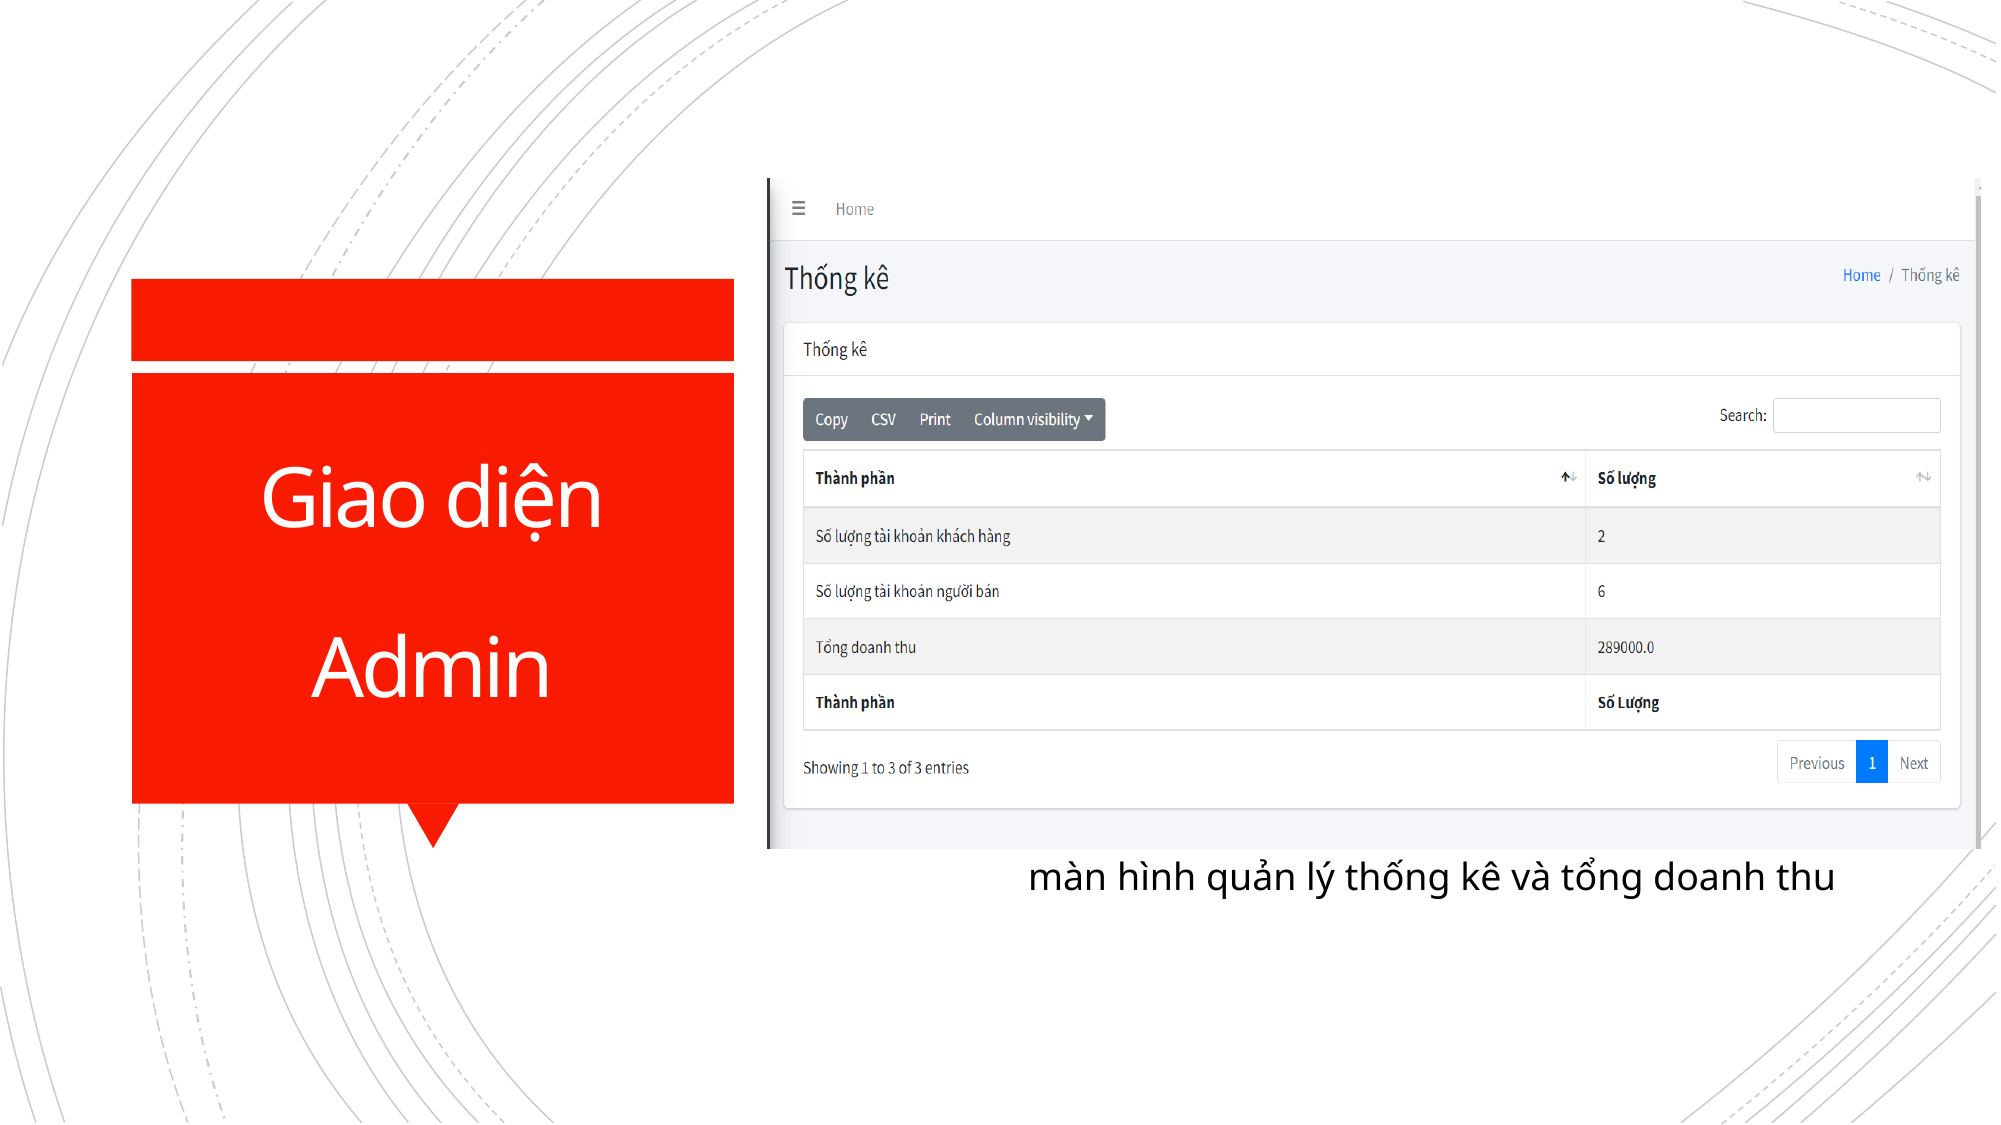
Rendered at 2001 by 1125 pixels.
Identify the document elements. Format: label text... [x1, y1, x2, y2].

title Giao diện Admin [145, 385, 720, 789]
text_box màn hình quản lý thống kê và tổng doanh thu [1013, 850, 1852, 906]
text_box [145, 0, 2000, 28]
picture [766, 178, 1982, 850]
